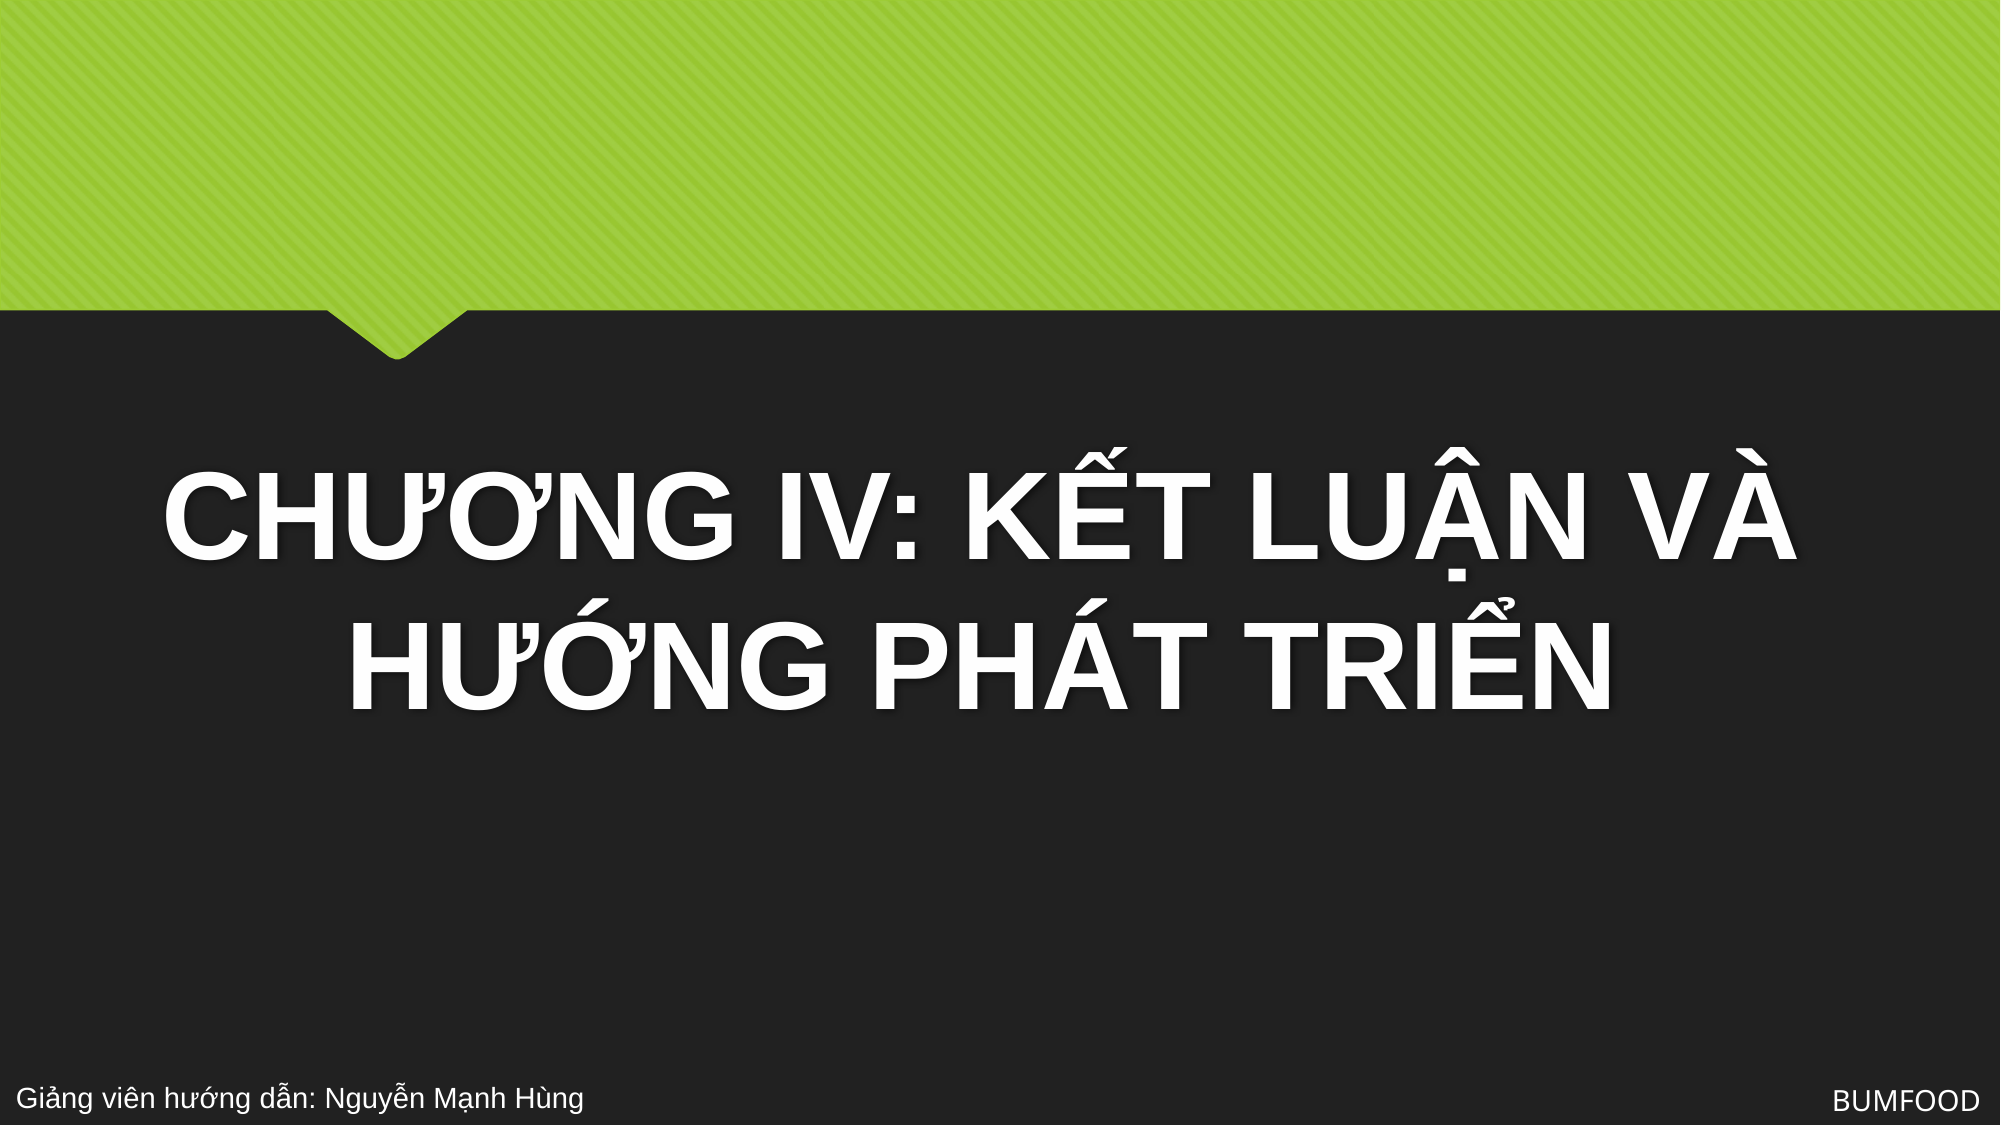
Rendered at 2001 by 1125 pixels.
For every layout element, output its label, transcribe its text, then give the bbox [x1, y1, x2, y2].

title CHƯƠNG IV: KẾT LUẬN VÀ HƯỚNG PHÁT TRIỂN [78, 583, 1886, 743]
text_box BUMFOOD [1817, 1074, 2000, 1125]
text_box Giảng viên hướng dẫn: Nguyễn Mạnh Hùng [1, 1071, 601, 1122]
